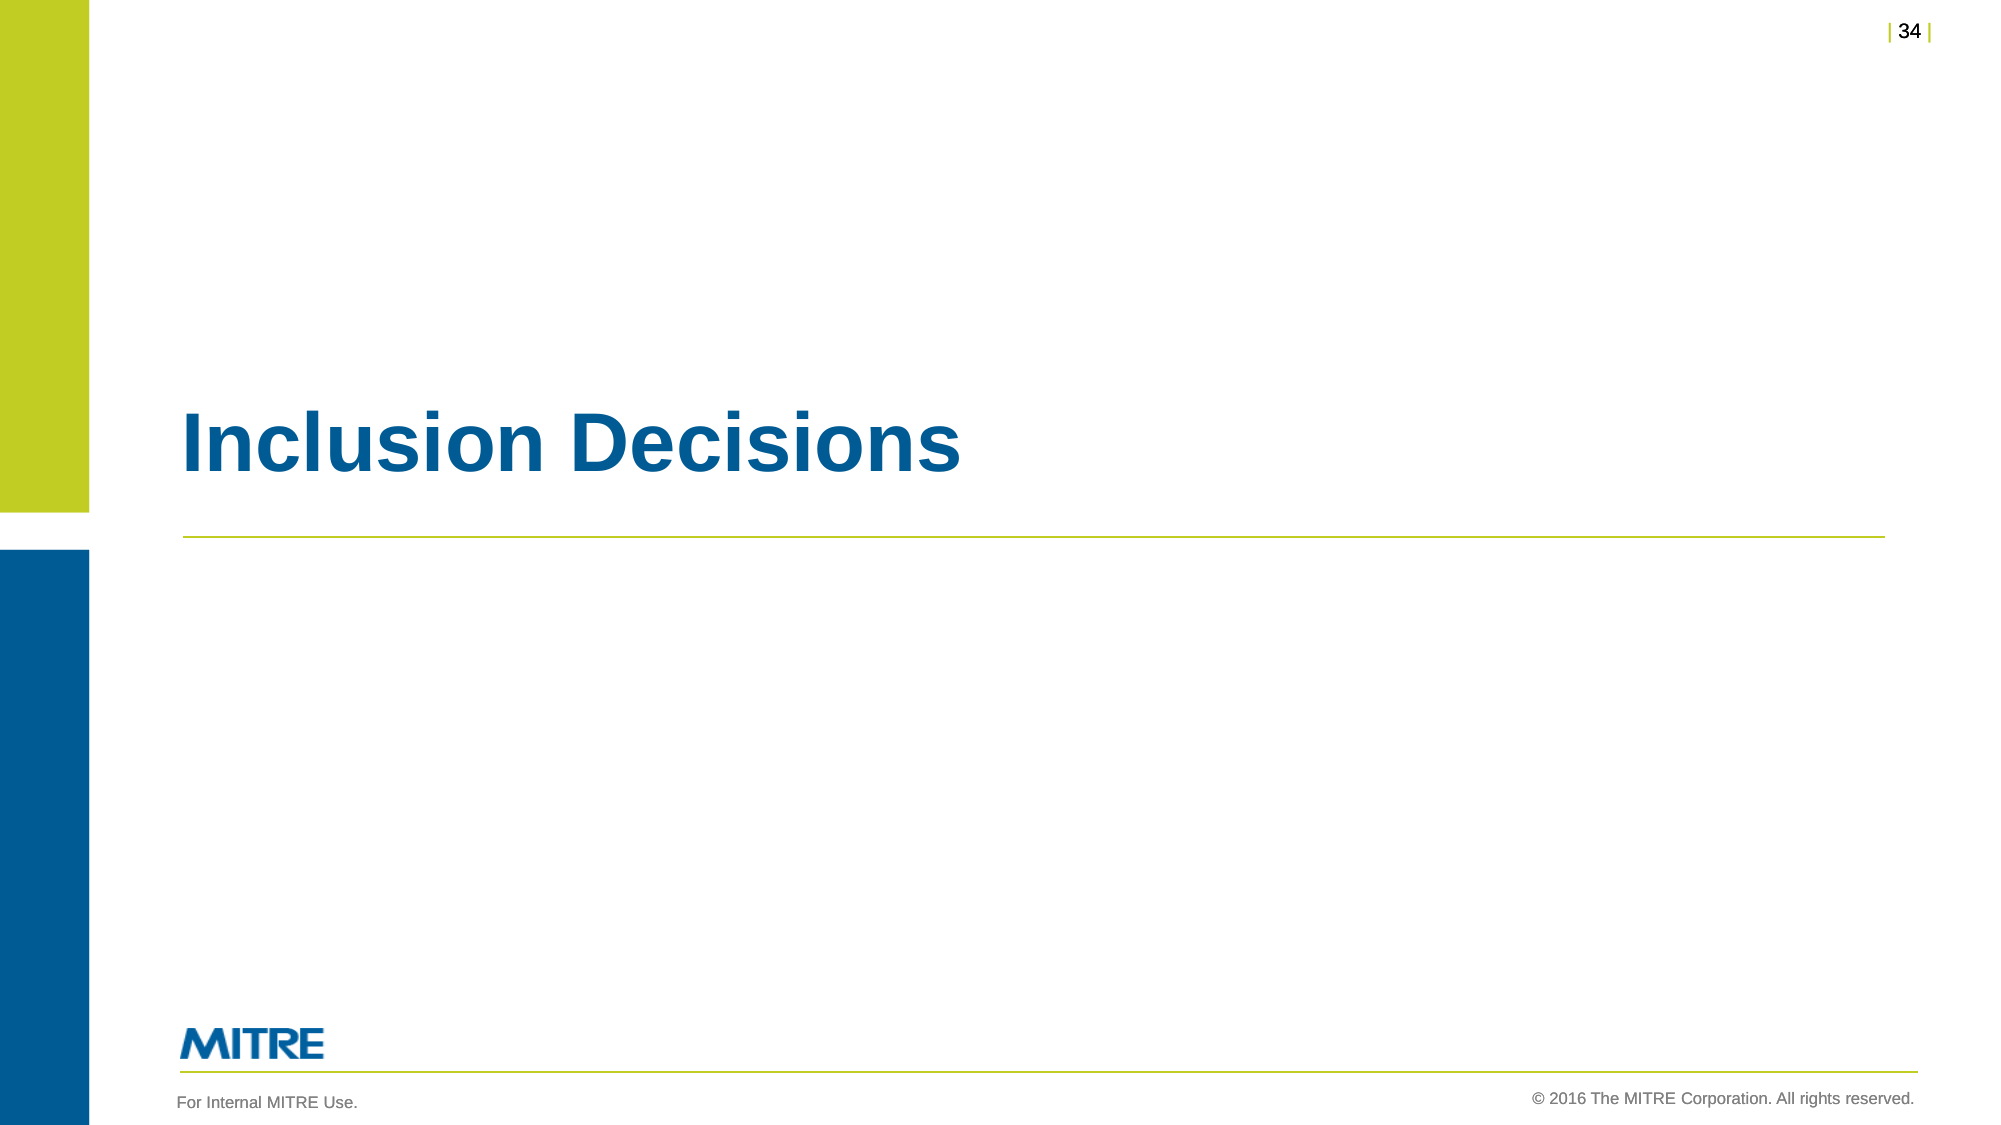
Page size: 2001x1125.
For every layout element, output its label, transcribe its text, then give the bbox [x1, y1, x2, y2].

title Inclusion Decisions [166, 170, 1752, 496]
picture [180, 1025, 327, 1066]
